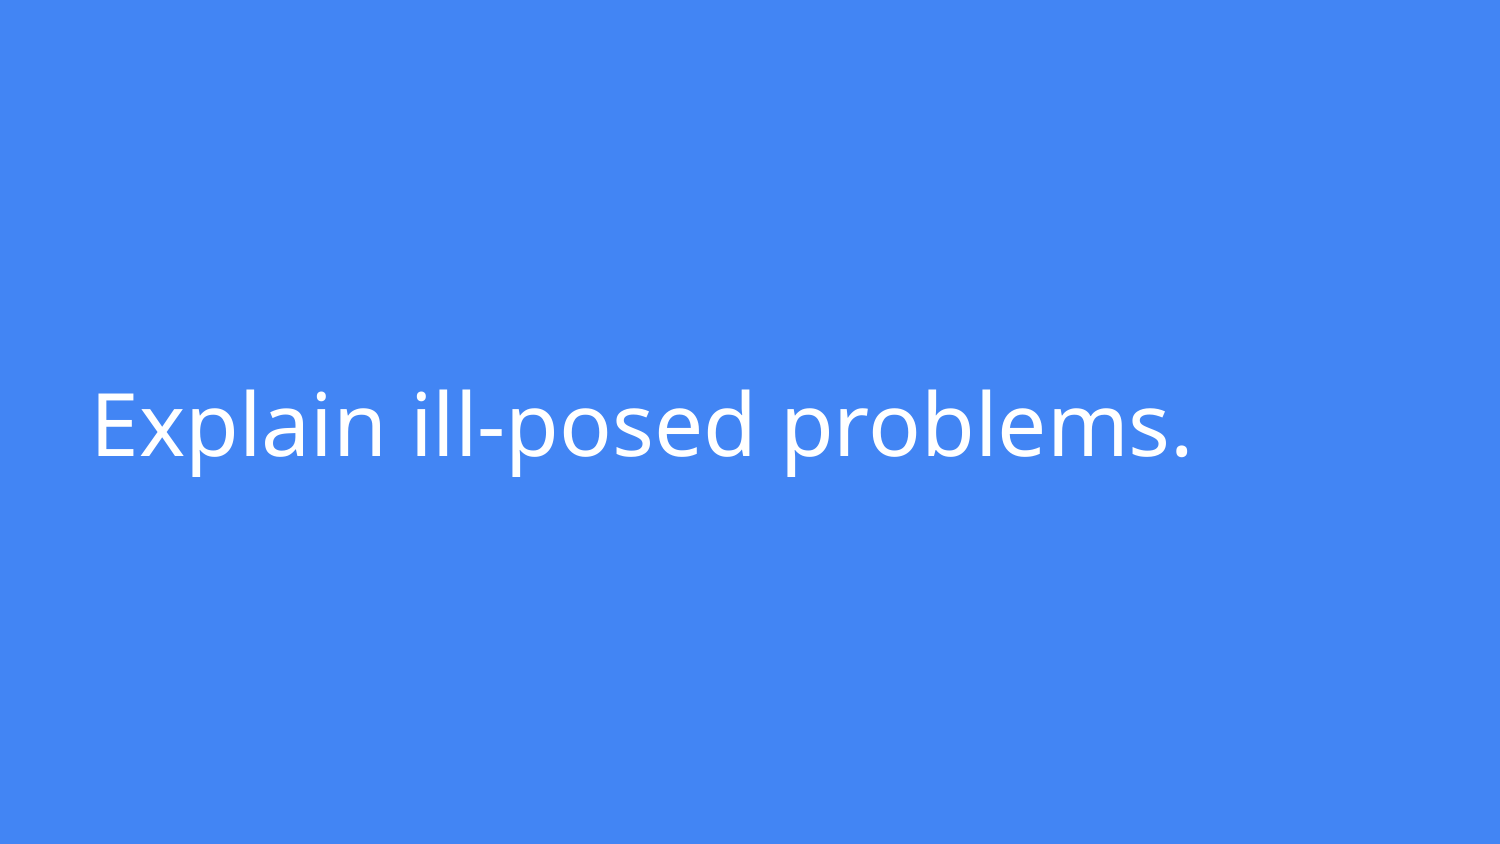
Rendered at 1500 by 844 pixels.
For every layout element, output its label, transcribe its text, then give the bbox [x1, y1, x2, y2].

title Explain ill-posed problems. [75, 338, 1425, 505]
